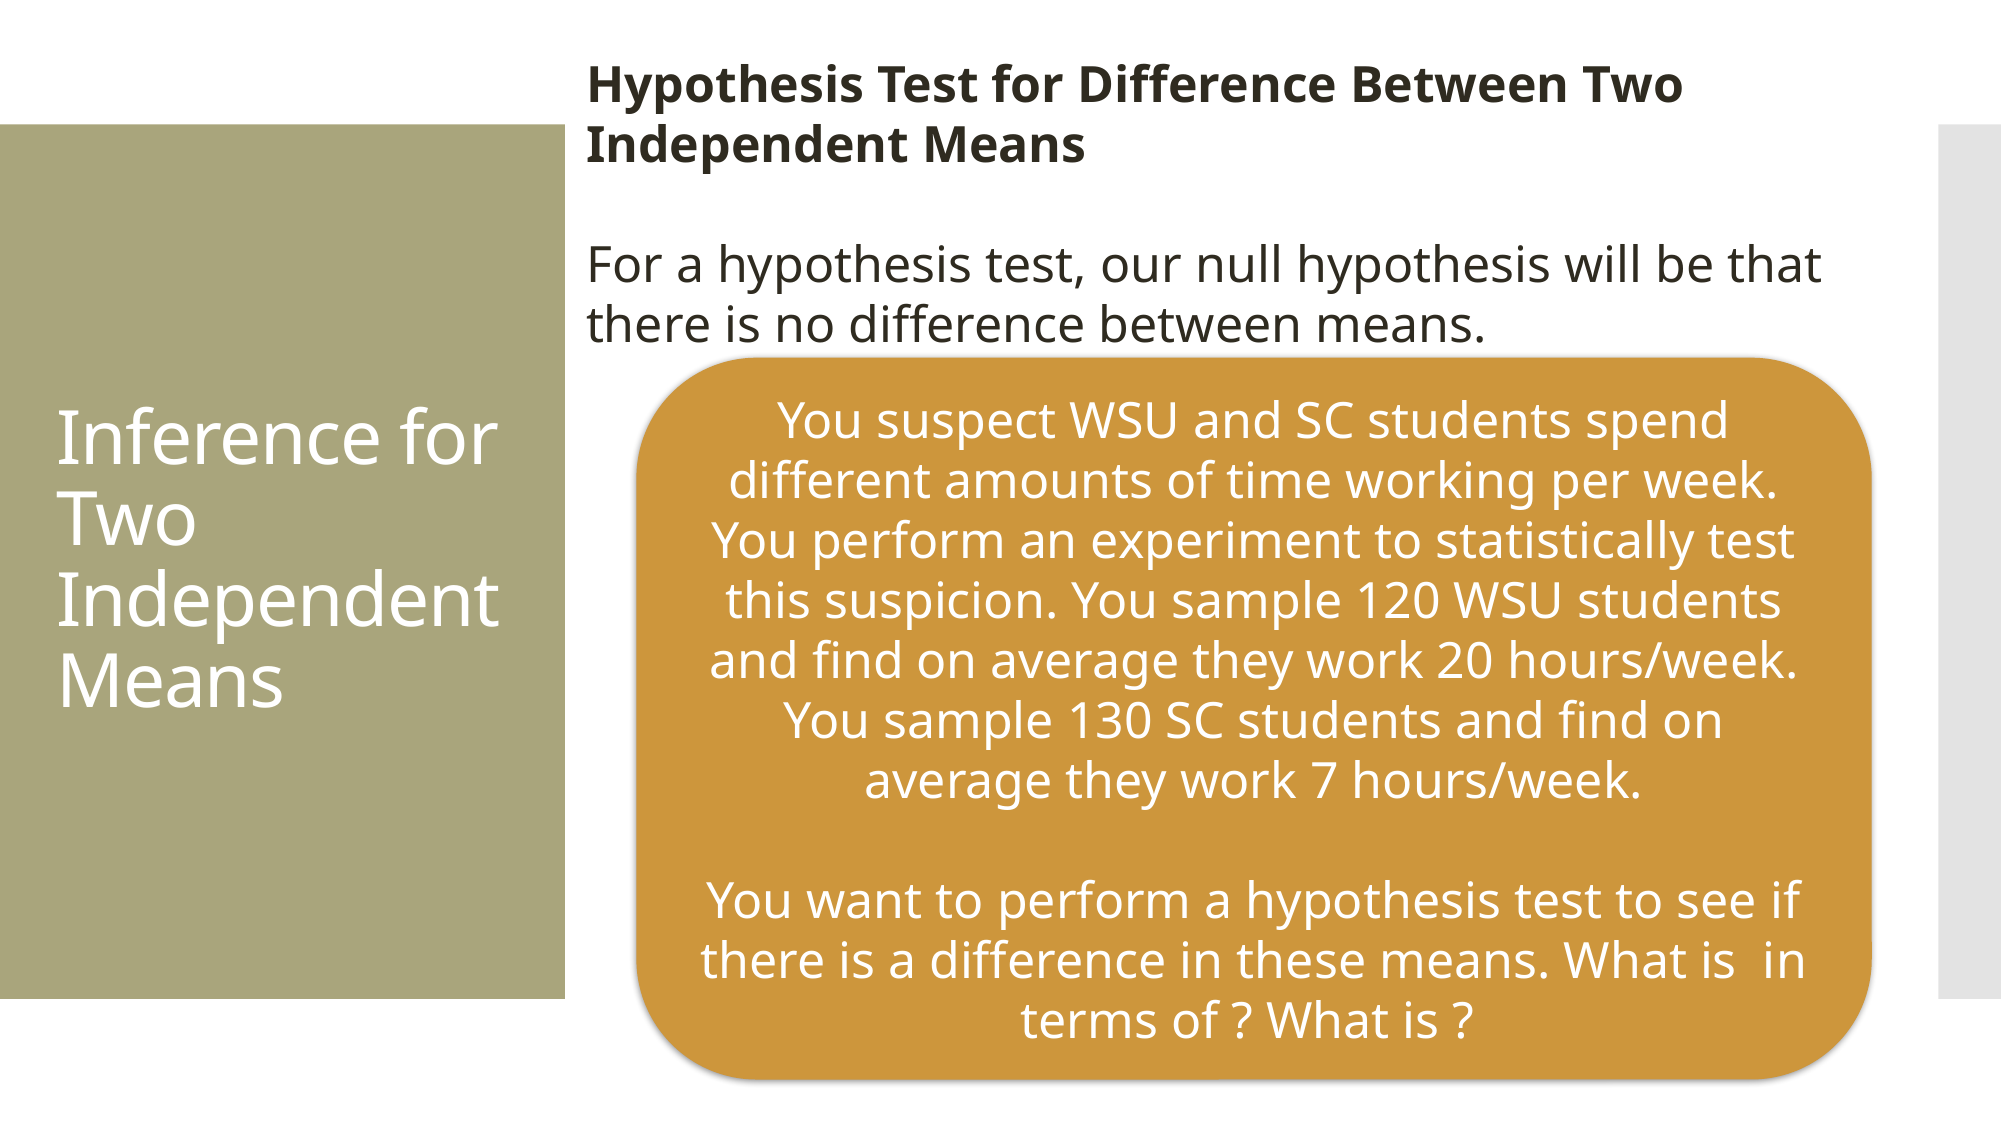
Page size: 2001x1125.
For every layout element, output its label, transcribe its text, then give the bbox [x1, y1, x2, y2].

title Inference for Two Independent Means [41, 184, 525, 940]
text_box Hypothesis Test for Difference Between Two Independent Means For a hypothesis test, our null hypothesis will be that there is no difference between means. [571, 45, 1959, 481]
